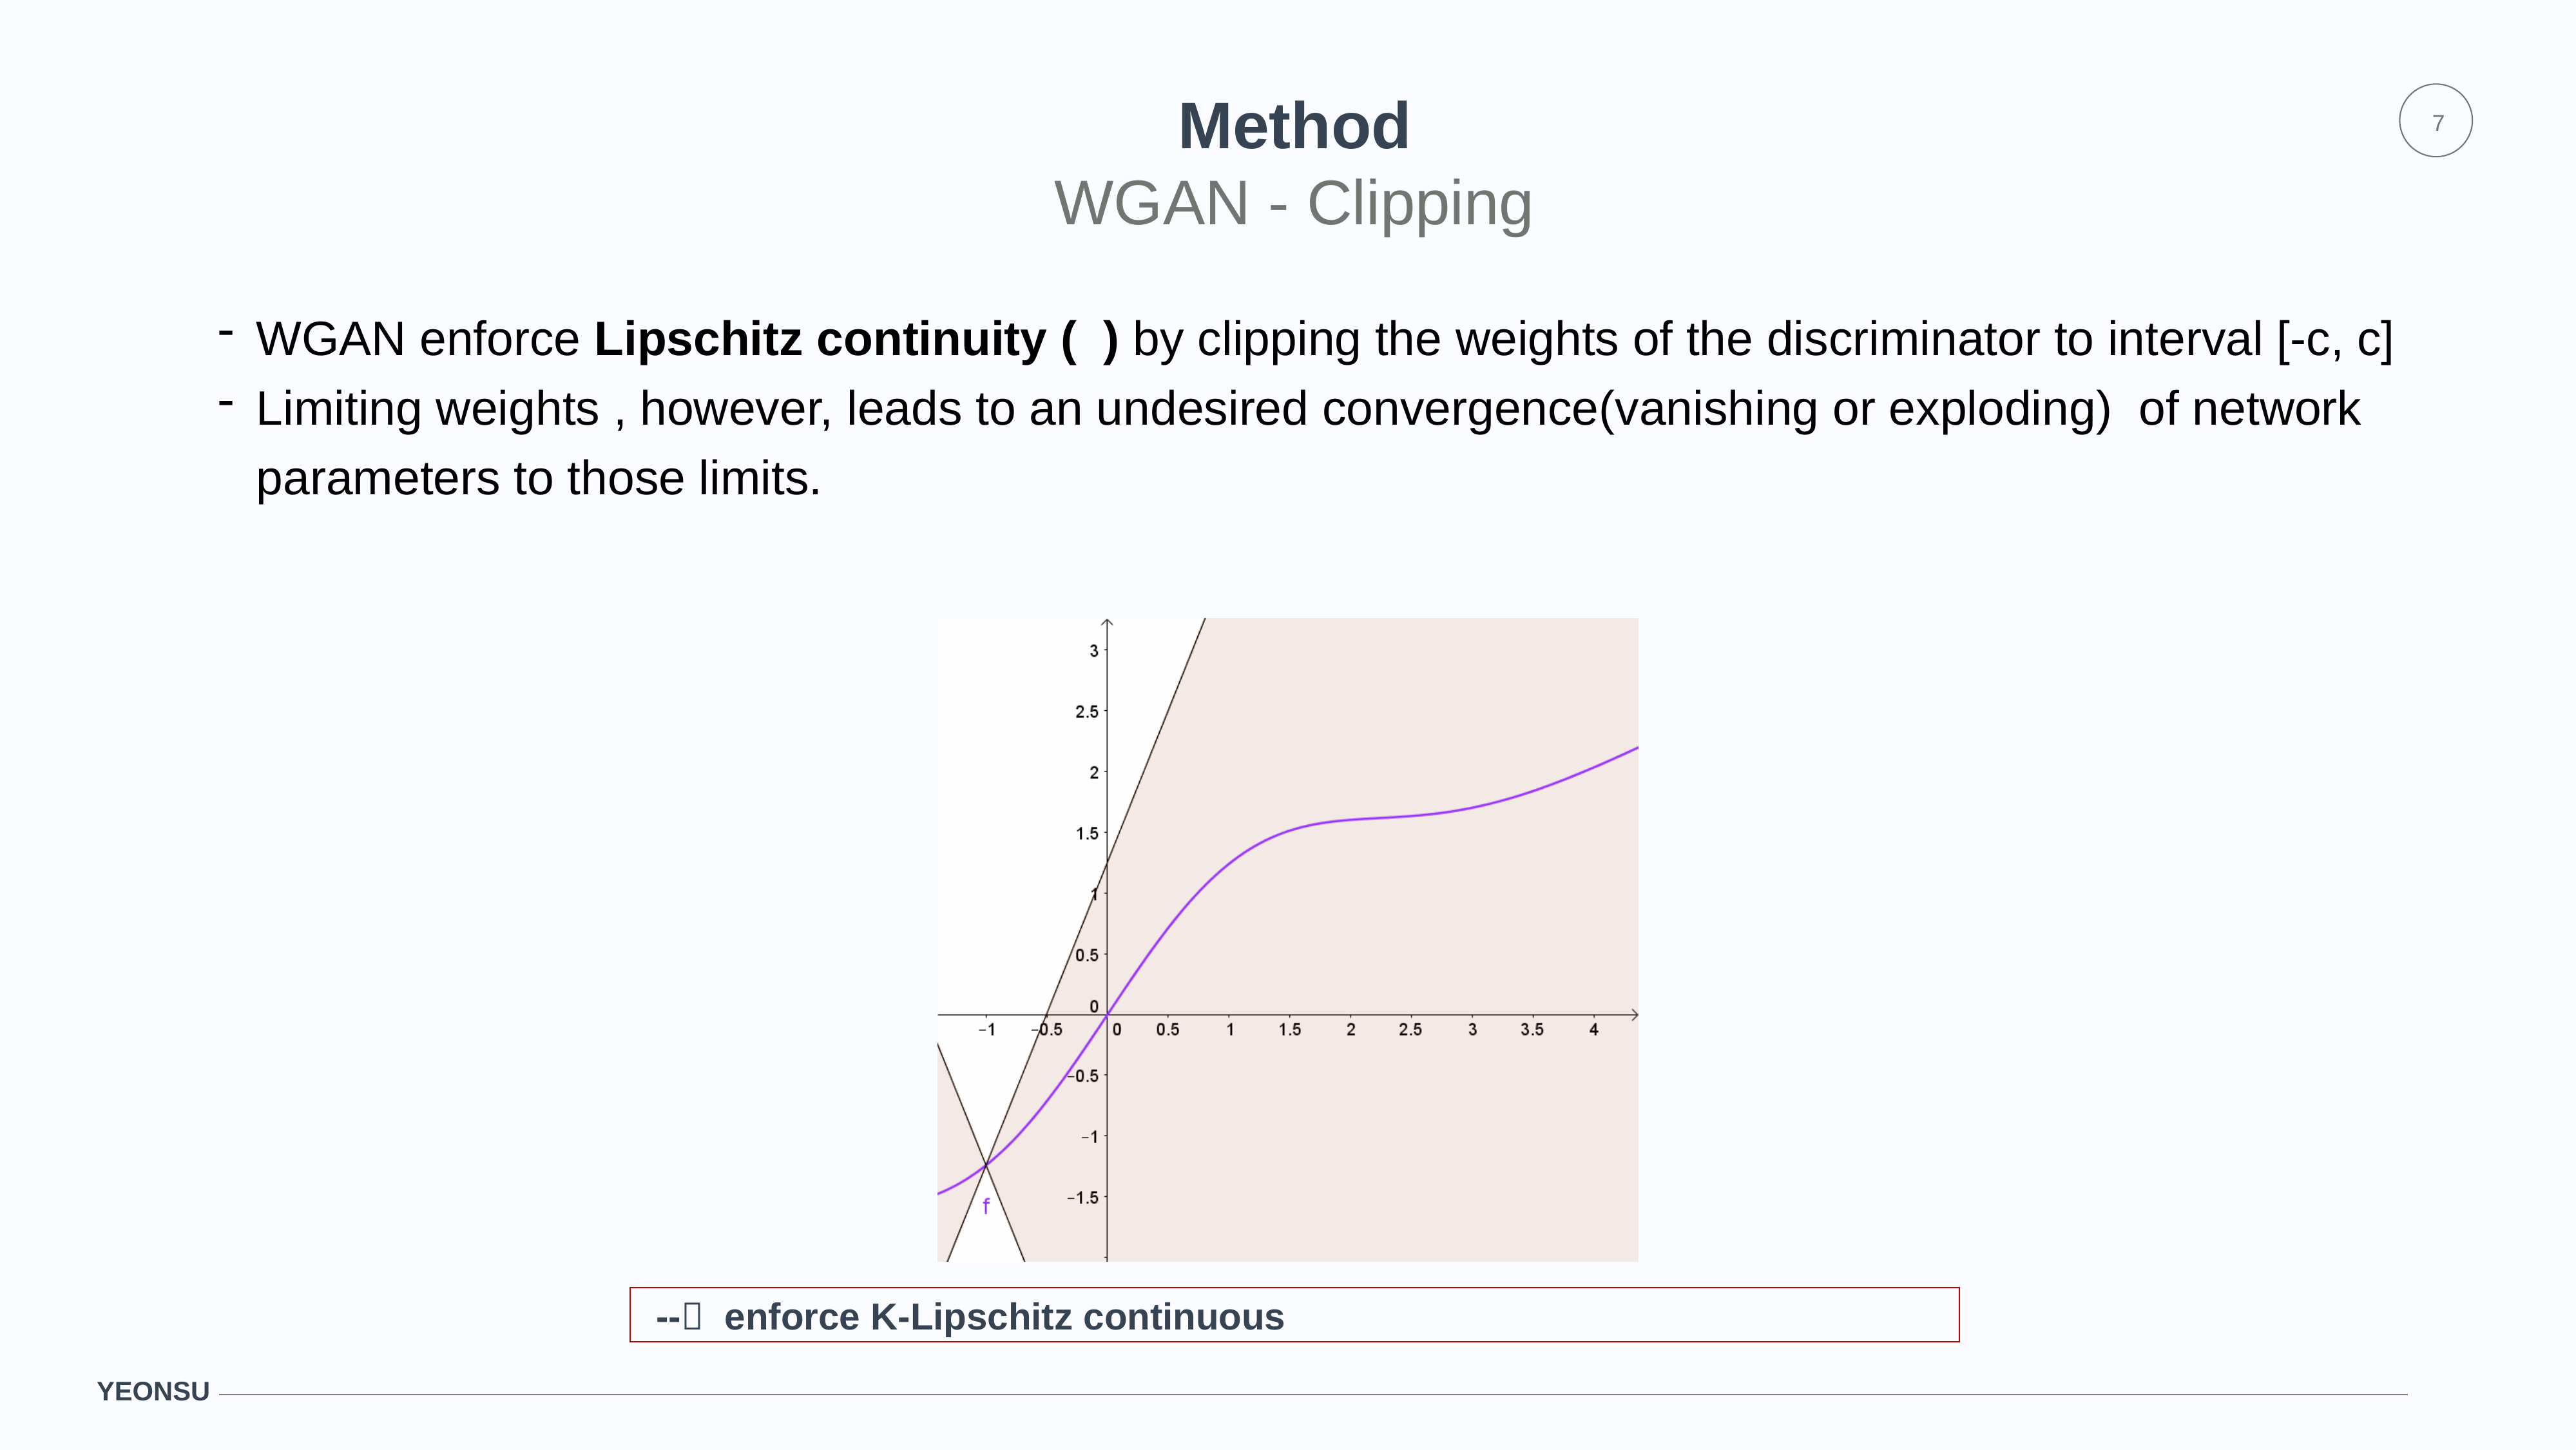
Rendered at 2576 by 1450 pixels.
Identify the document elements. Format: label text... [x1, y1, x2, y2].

text_box Method WGAN - Clipping [1049, 78, 1541, 242]
picture [937, 617, 1639, 1262]
text_box 7 [2386, 99, 2491, 146]
